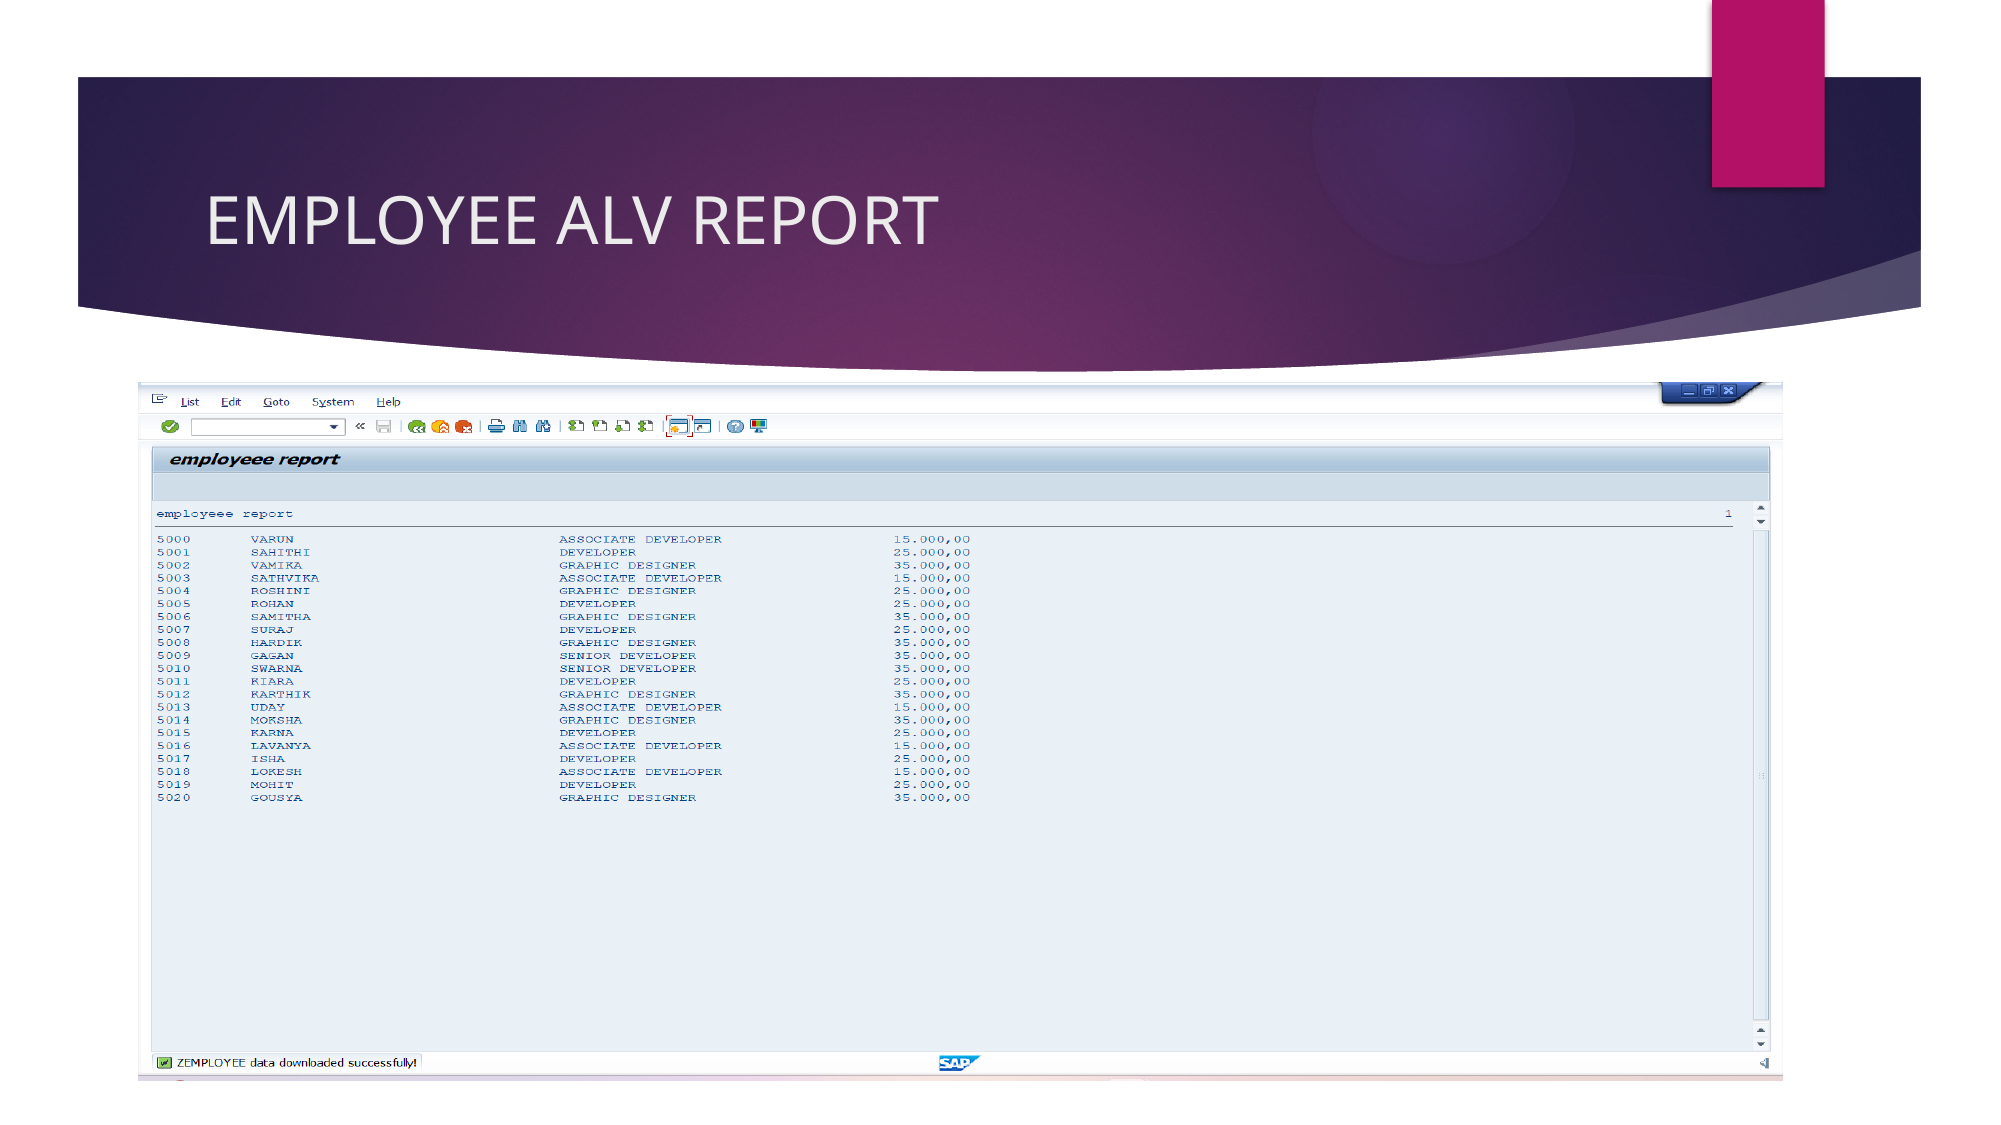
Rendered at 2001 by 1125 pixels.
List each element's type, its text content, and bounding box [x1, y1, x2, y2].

title EMPLOYEE ALV REPORT [189, 159, 1627, 276]
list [138, 381, 1783, 1081]
